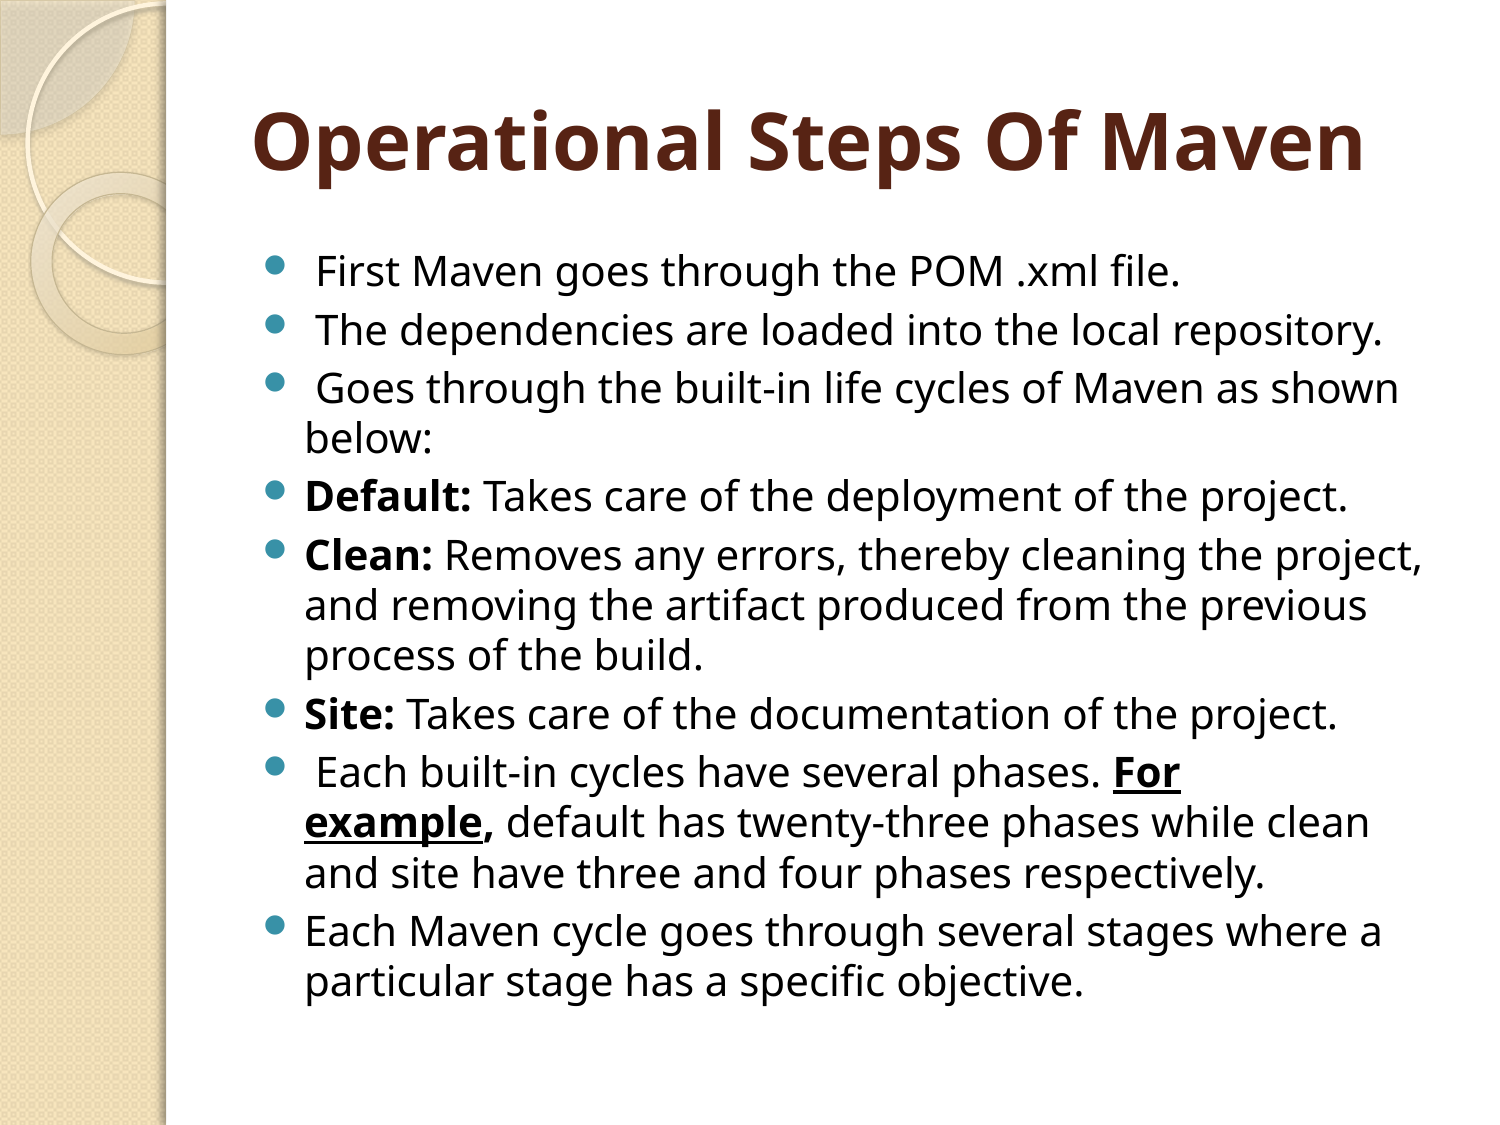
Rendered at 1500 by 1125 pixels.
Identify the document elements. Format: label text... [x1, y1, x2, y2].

list First Maven goes through the POM .xml file. The dependencies are loaded into the local repository. Goes through the built-in life cycles of Maven as shown below: Default: Takes care of the deployment of the project. Clean: Removes any errors, thereby cleaning the project, and removing the artifact produced from the previous process of the build. Site: Takes care of the documentation of the project. Each built-in cycles have several phases. For example, default has twenty-three phases while clean and site have three and four phases respectively. Each Maven cycle goes through several stages where a particular stage has a specific objective. [235, 237, 1466, 1025]
title Operational Steps Of Maven [235, 45, 1466, 233]
